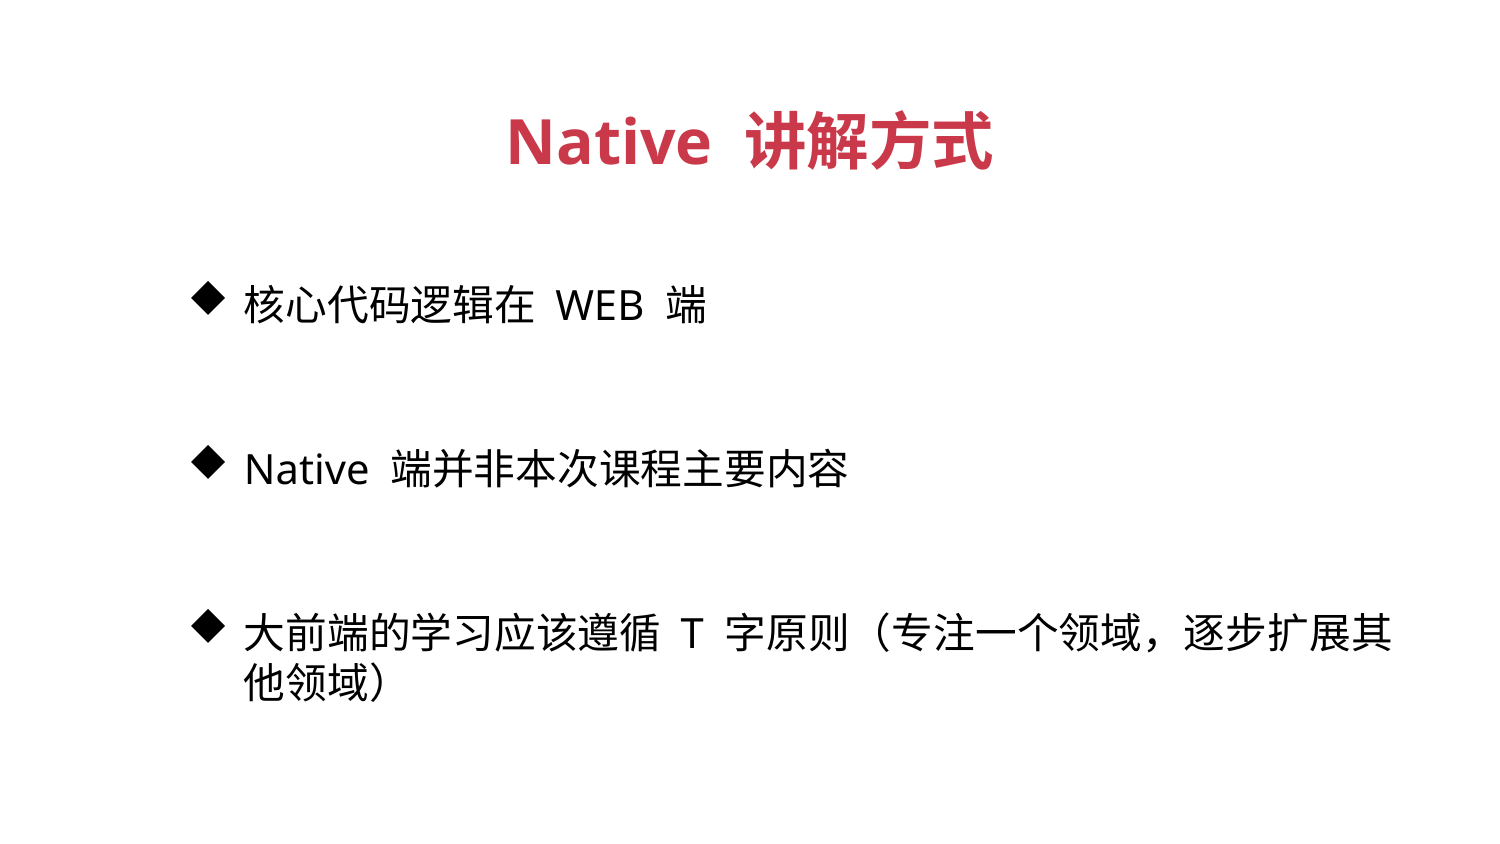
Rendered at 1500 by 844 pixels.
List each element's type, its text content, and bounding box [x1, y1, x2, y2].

text_box 核心代码逻辑在 WEB 端 [97, 270, 1448, 336]
text_box Native 端并非本次课程主要内容 [97, 434, 1389, 500]
text_box Native 讲解方式 [490, 94, 1010, 185]
text_box 大前端的学习应该遵循 T 字原则（专注一个领域，逐步扩展其他领域） [97, 599, 1431, 715]
